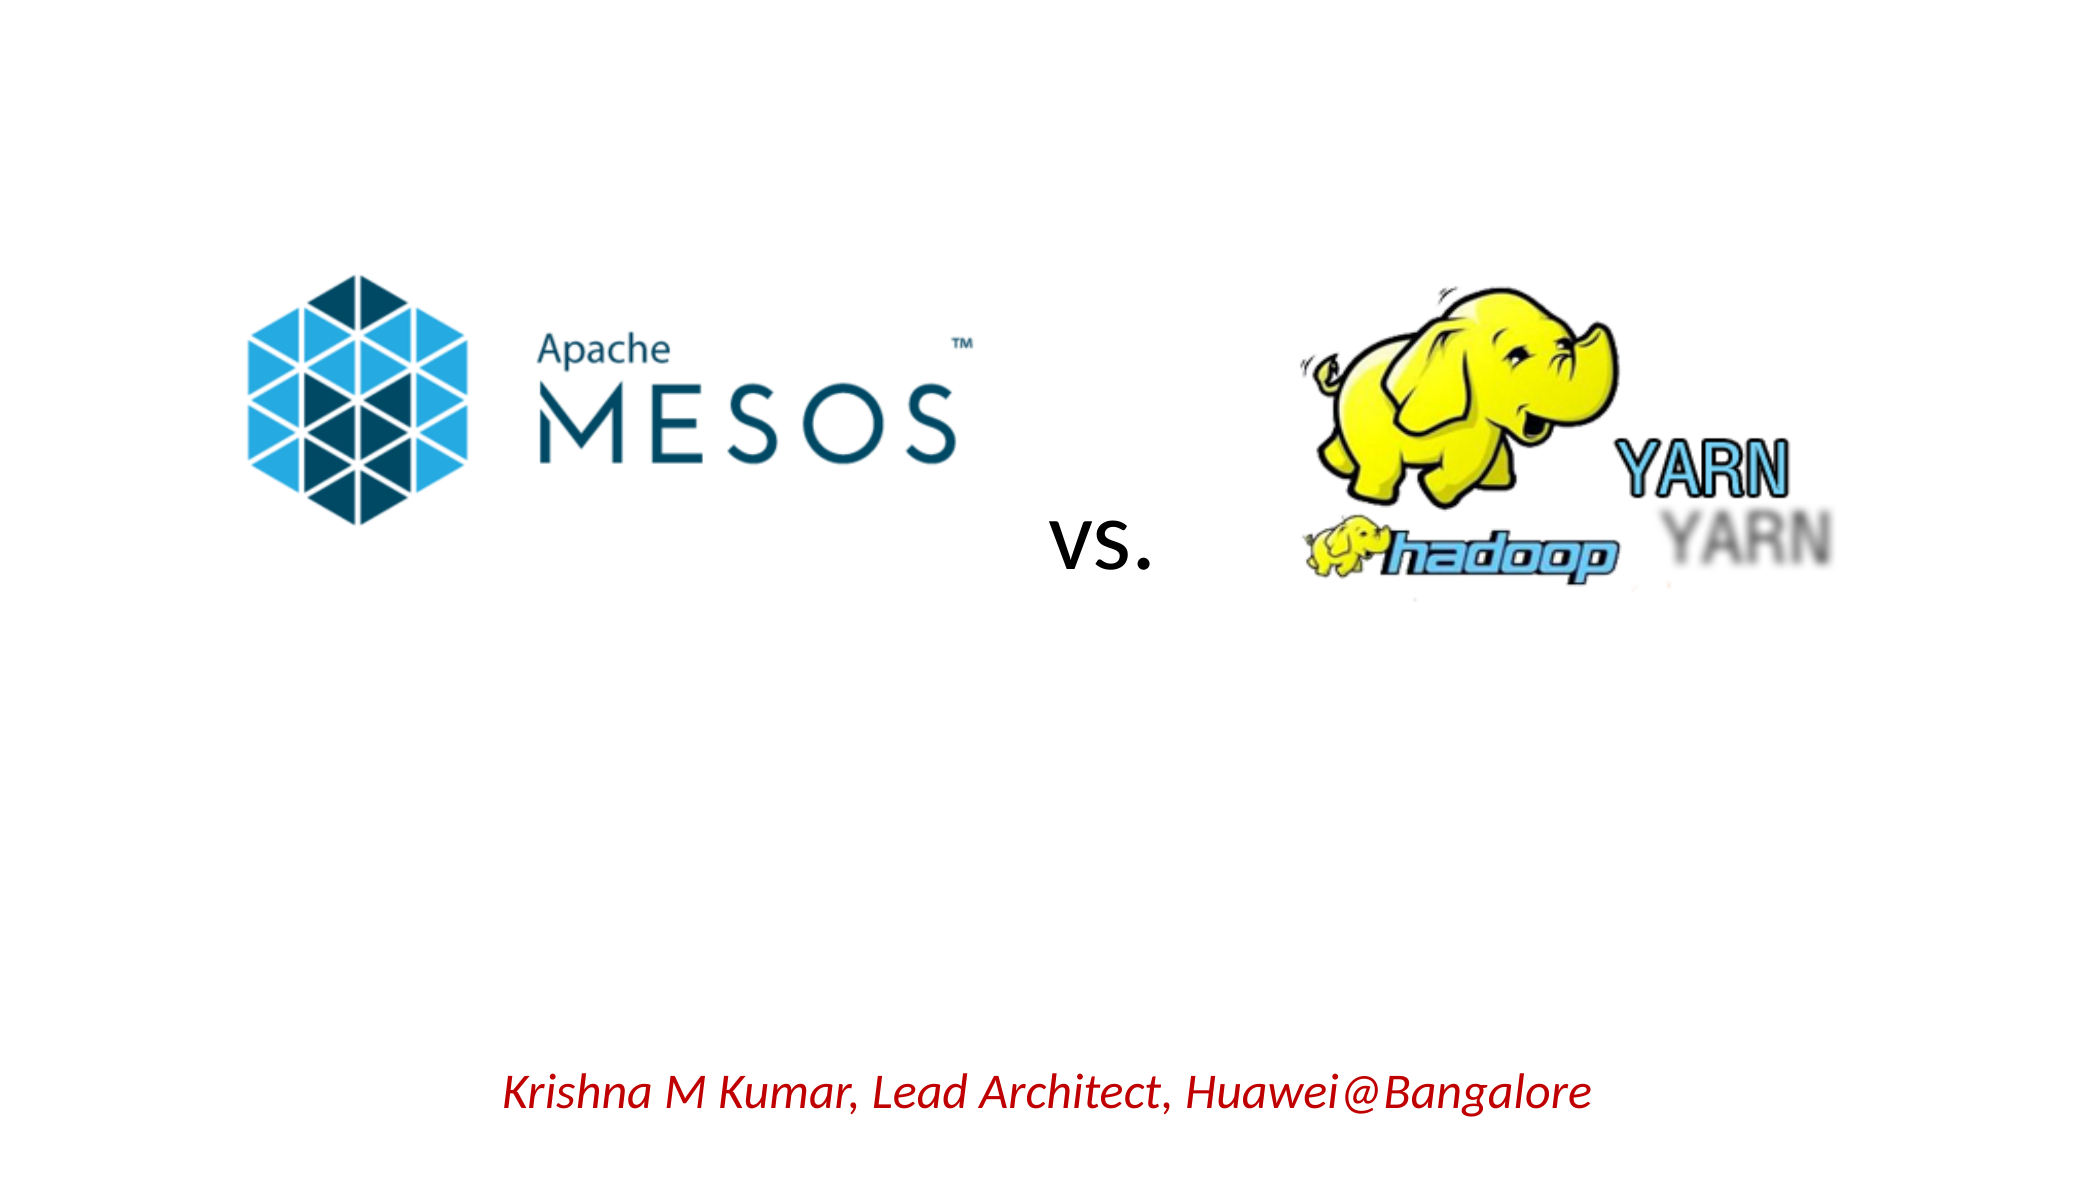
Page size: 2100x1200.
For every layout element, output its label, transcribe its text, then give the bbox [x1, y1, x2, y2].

title vs. [1006, 400, 1199, 658]
picture [1268, 259, 1845, 606]
picture [137, 187, 1076, 615]
subtitle Krishna M Kumar, Lead Architect, Huawei@Bangalore [312, 1050, 1783, 1162]
